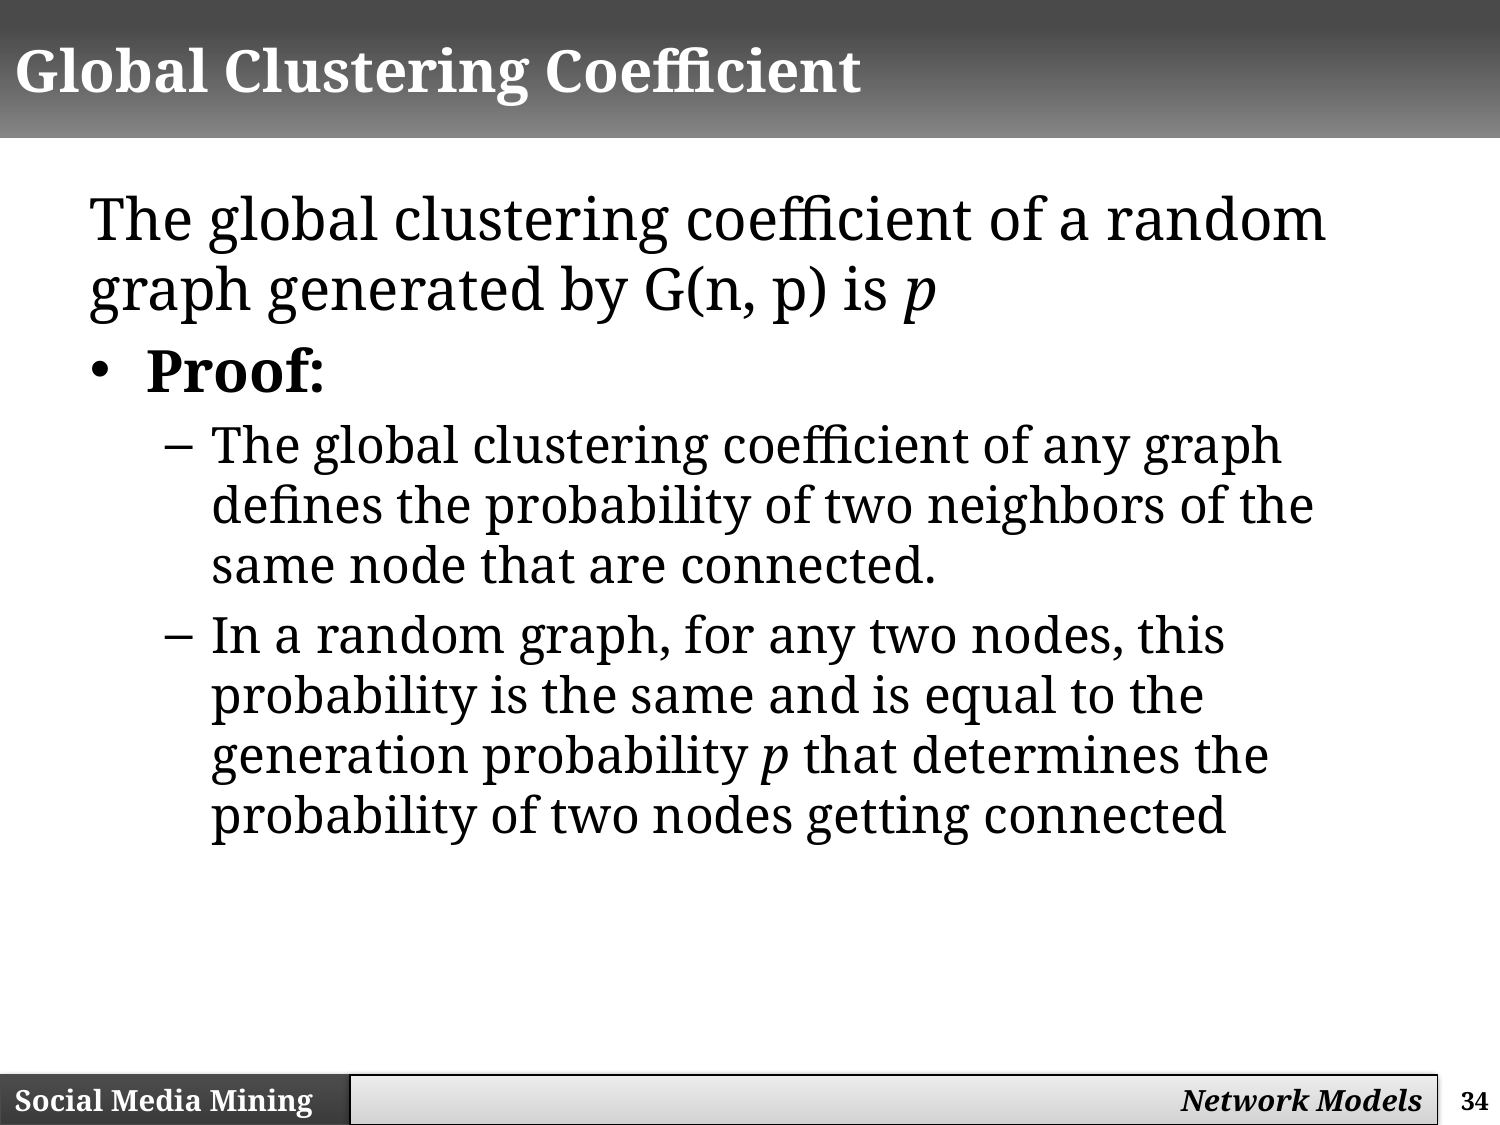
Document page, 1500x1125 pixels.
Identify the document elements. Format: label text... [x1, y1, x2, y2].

title Global Clustering Coefficient [0, 0, 1500, 138]
list The global clustering coefficient of a random graph generated by G(n, p) is p Proof: The global clustering coefficient of any graph defines the probability of two neighbors of the same node that are connected. In a random graph, for any two nodes, this probability is the same and is equal to the generation probability p that determines the probability of two nodes getting connected [75, 174, 1425, 1048]
